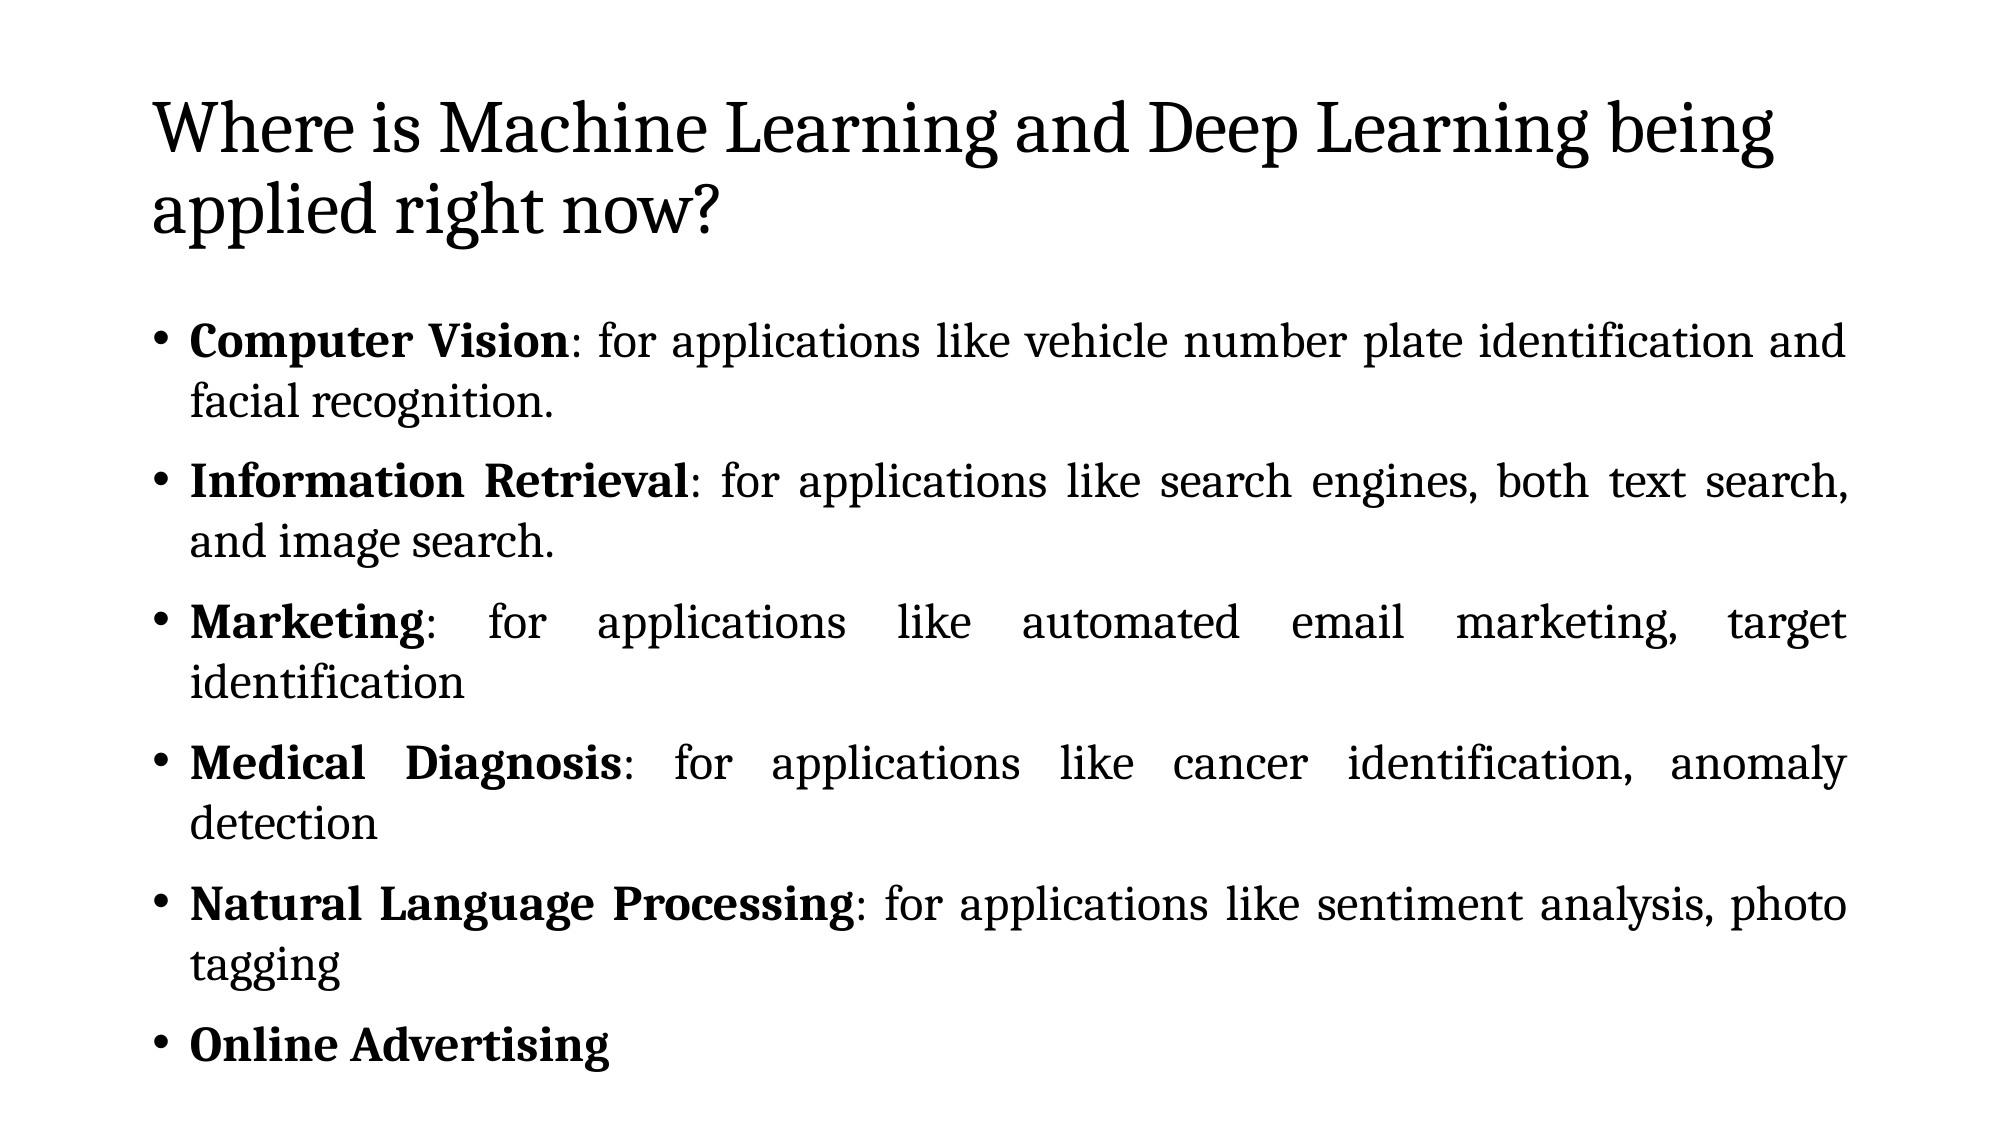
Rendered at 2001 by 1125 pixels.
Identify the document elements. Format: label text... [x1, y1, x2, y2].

title Where is Machine Learning and Deep Learning being applied right now? [137, 59, 1863, 278]
list Computer Vision: for applications like vehicle number plate identification and facial recognition. Information Retrieval: for applications like search engines, both text search, and image search. Marketing: for applications like automated email marketing, target identification Medical Diagnosis: for applications like cancer identification, anomaly detection Natural Language Processing: for applications like sentiment analysis, photo tagging Online Advertising [137, 299, 1863, 1107]
